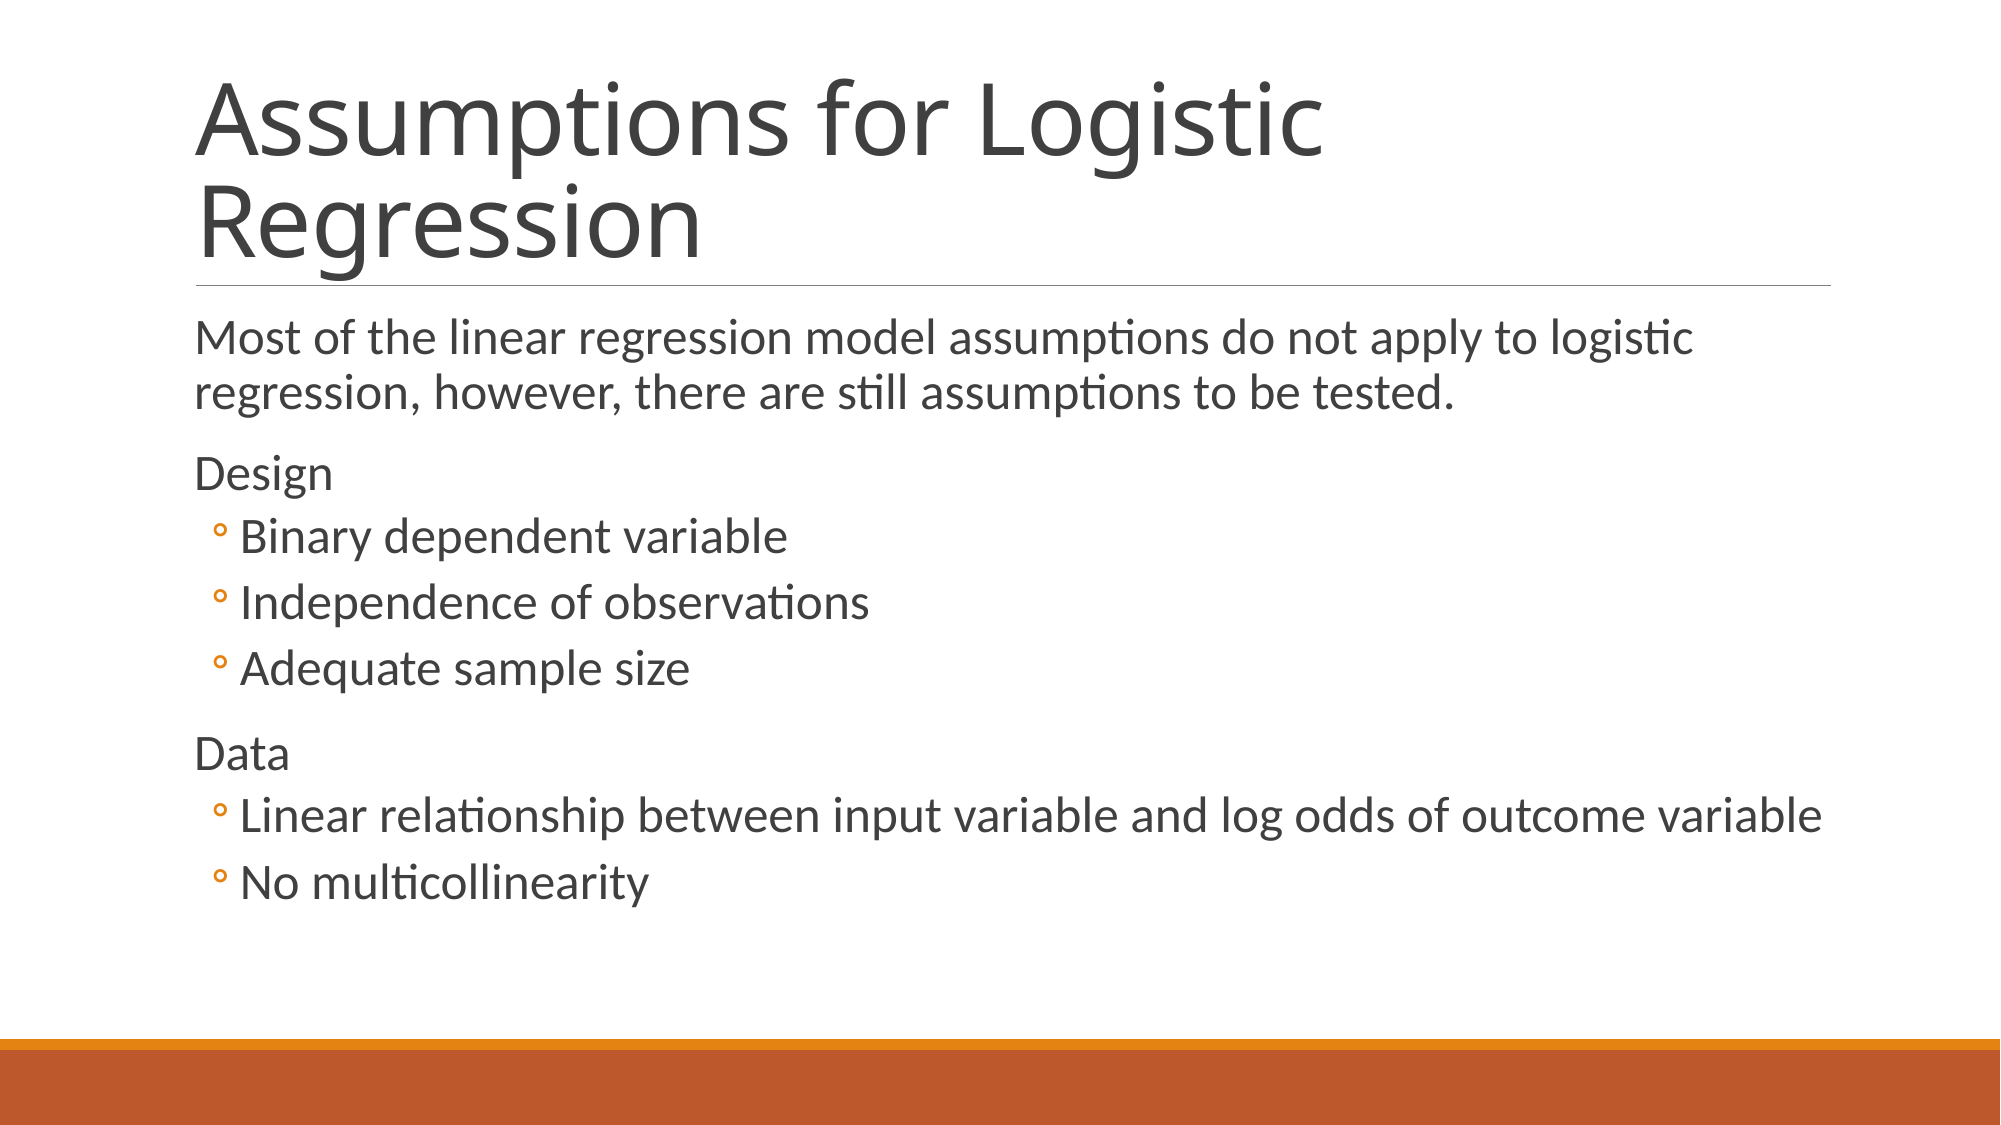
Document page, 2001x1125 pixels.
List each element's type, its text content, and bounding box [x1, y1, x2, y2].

title Assumptions for Logistic Regression [180, 47, 1830, 285]
list Most of the linear regression model assumptions do not apply to logistic regression, however, there are still assumptions to be tested. Design Binary dependent variable Independence of observations Adequate sample size Data Linear relationship between input variable and log odds of outcome variable No multicollinearity [180, 302, 1830, 963]
